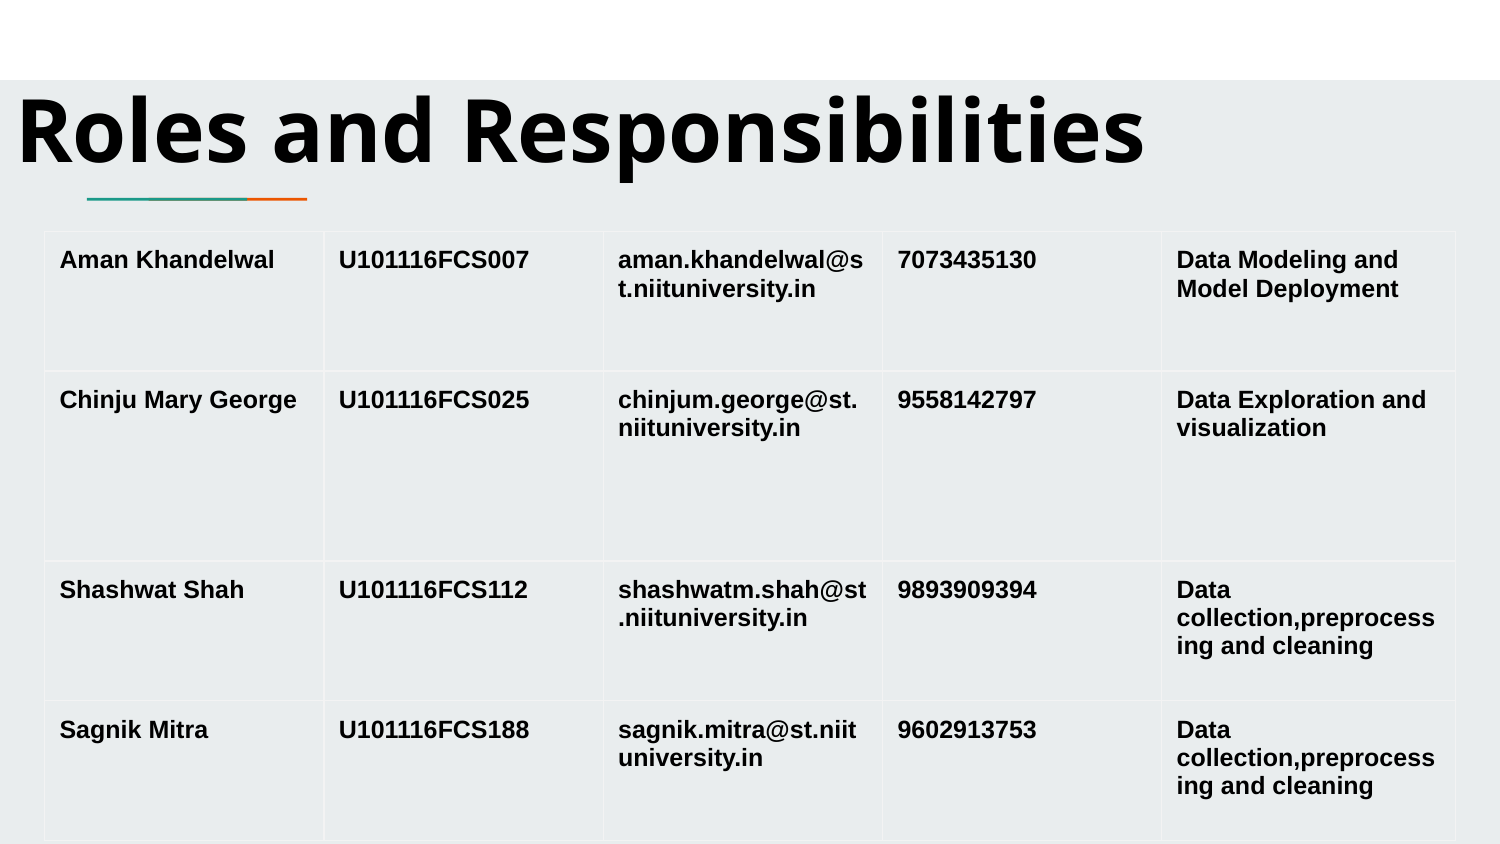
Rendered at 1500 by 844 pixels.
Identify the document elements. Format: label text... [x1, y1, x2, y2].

table_cell U101116FCS188 [325, 701, 603, 840]
table_header Data Modeling and Model Deployment [1162, 232, 1455, 370]
table_cell Shashwat Shah [45, 562, 323, 700]
table_cell 9602913753 [883, 701, 1161, 840]
table_cell U101116FCS025 [325, 372, 603, 560]
table_cell Data collection,preprocessing and cleaning [1162, 701, 1455, 840]
table_cell 9893909394 [883, 562, 1161, 700]
table_cell U101116FCS112 [325, 562, 603, 700]
title Roles and Responsibilities [0, 59, 1353, 281]
table_header 7073435130 [883, 232, 1161, 370]
table_cell Data collection,preprocessing and cleaning [1162, 562, 1455, 700]
table_cell Data Exploration and visualization [1162, 372, 1455, 560]
table_cell chinjum.george@st.niituniversity.in [604, 372, 882, 560]
table_cell shashwatm.shah@st.niituniversity.in [604, 562, 882, 700]
table_cell Sagnik Mitra [45, 701, 323, 840]
table_header aman.khandelwal@st.niituniversity.in [604, 232, 882, 370]
table_cell Chinju Mary George [45, 372, 323, 560]
table_cell 9558142797 [883, 372, 1161, 560]
table_header U101116FCS007 [325, 232, 603, 370]
table_header Aman Khandelwal [45, 232, 323, 370]
table_cell sagnik.mitra@st.niituniversity.in [604, 701, 882, 840]
